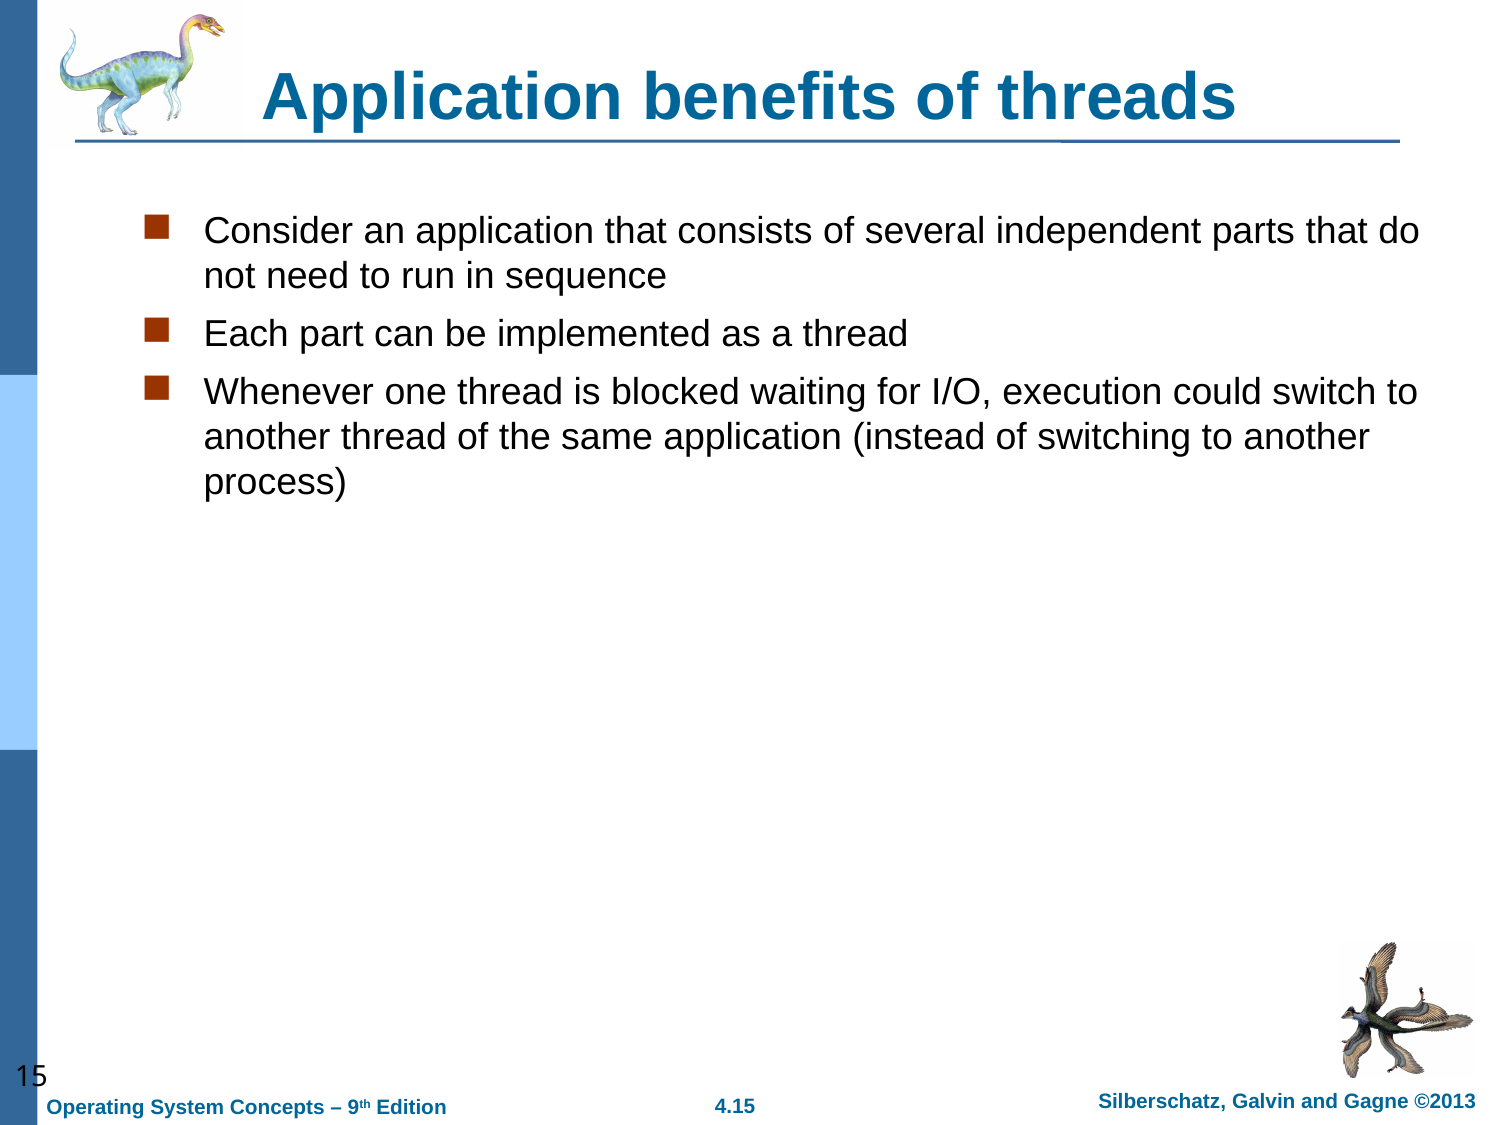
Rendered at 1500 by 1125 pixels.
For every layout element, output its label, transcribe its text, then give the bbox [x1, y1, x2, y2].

list Consider an application that consists of several independent parts that do not need to run in sequence Each part can be implemented as a thread Whenever one thread is blocked waiting for I/O, execution could switch to another thread of the same application (instead of switching to another process) [132, 198, 1483, 942]
title Application benefits of threads [74, 45, 1426, 141]
picture [1339, 942, 1474, 1078]
picture [46, 0, 243, 149]
slide_number 15 [0, 1050, 106, 1125]
